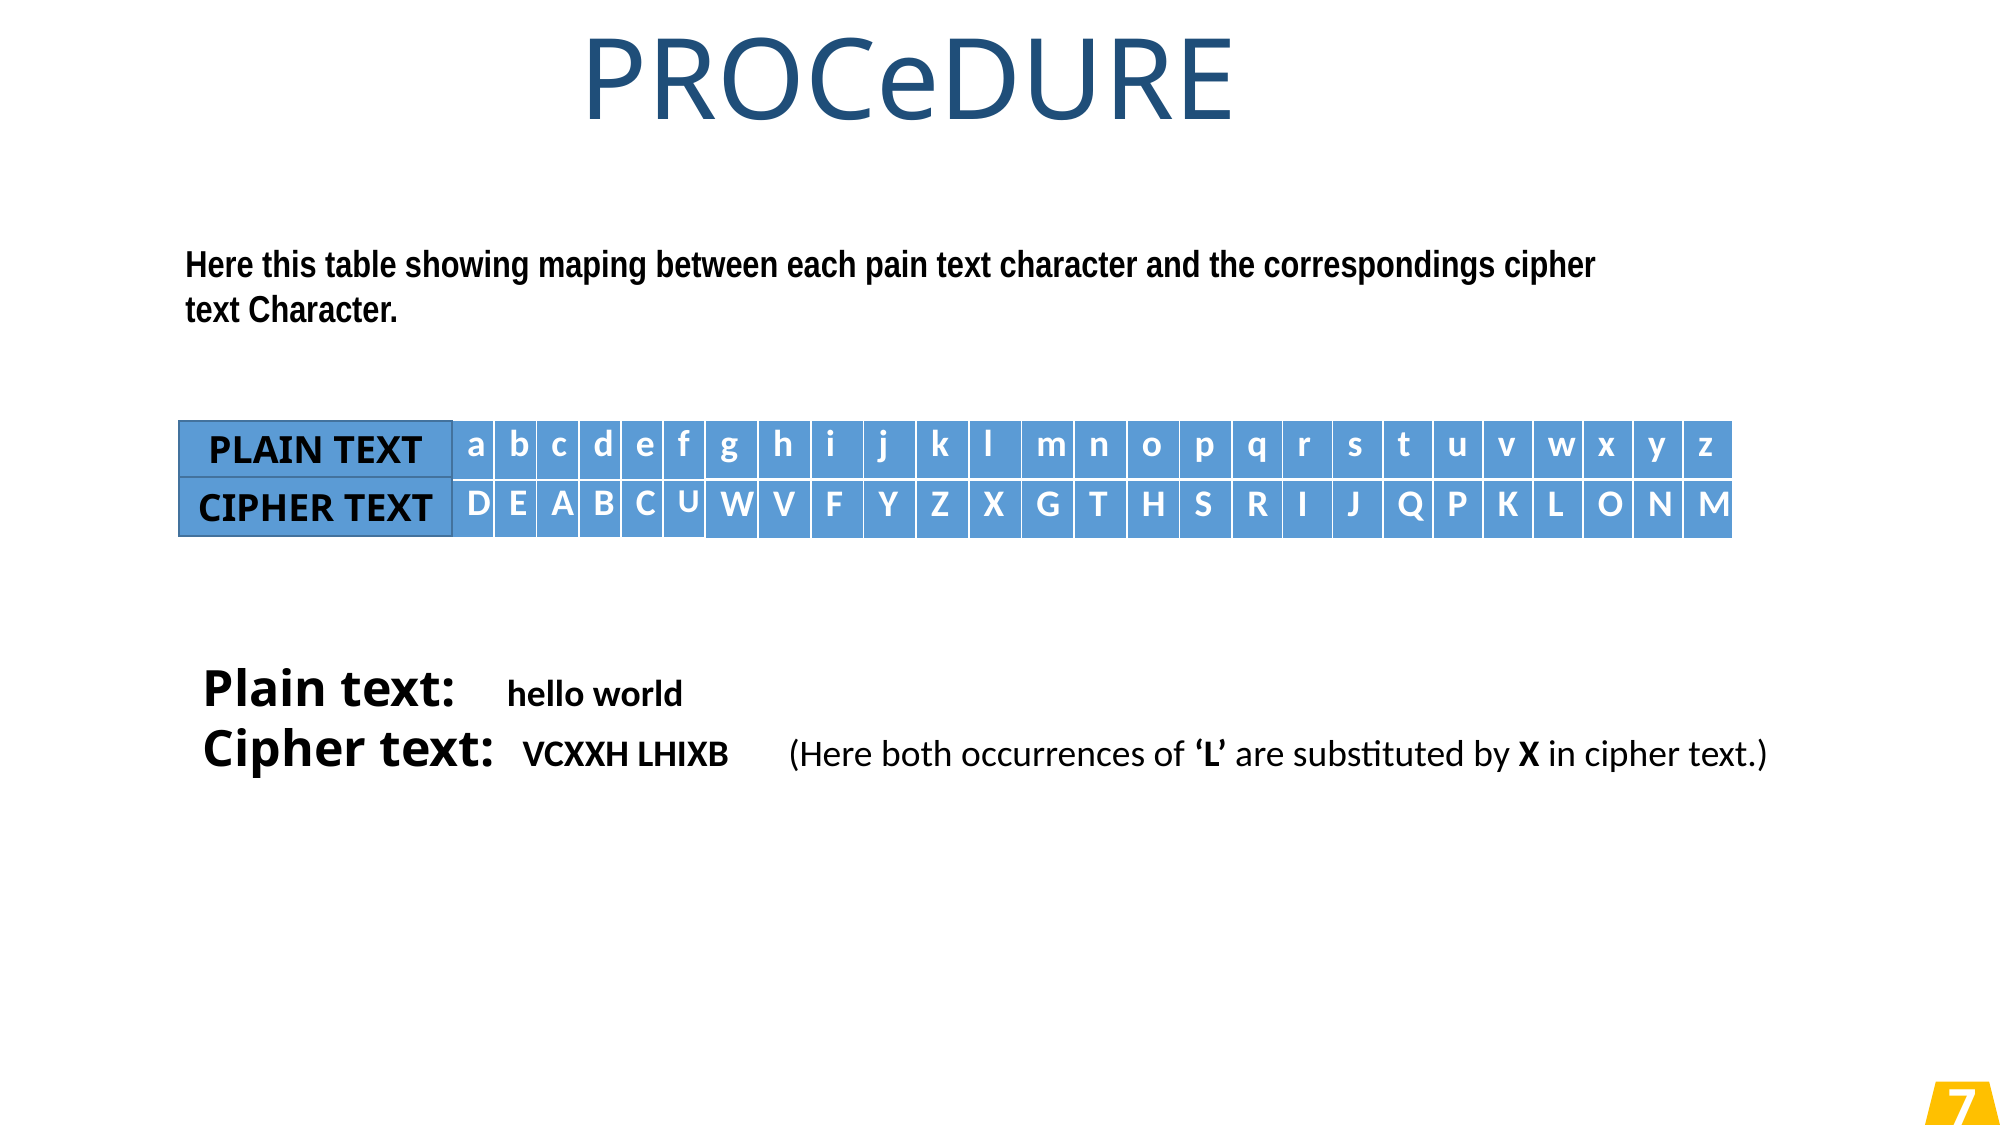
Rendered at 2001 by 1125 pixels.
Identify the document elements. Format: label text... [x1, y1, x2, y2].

table_header B [580, 481, 620, 537]
table_header x [1584, 421, 1632, 478]
table_header Z [917, 481, 968, 538]
table_header e [622, 421, 662, 479]
table_header c [537, 421, 578, 479]
table_header A [537, 481, 578, 537]
table_header k [917, 421, 968, 478]
table_header L [1534, 481, 1582, 538]
table_header N [1634, 481, 1682, 538]
table_header Y [864, 481, 915, 538]
table_header g [706, 421, 757, 478]
table_header u [1434, 421, 1482, 478]
table_header F [812, 481, 863, 538]
table_header q [1233, 421, 1282, 478]
table_header G [1022, 481, 1073, 538]
table_header D [453, 481, 493, 537]
table_header i [812, 421, 863, 478]
table_header b [495, 421, 536, 479]
text_box PROCeDURE [564, 0, 1623, 150]
table_header p [1180, 421, 1231, 478]
table_header h [759, 421, 810, 478]
table_header f [664, 421, 704, 479]
table_header E [495, 481, 536, 537]
text_box Here this table showing maping between each pain text character and the correspondings cipher text Character. [170, 232, 1654, 338]
text_box Plain text: hello world Cipher text: VCXXH LHIXB (Here both occurrences of ‘L’ are substituted by X in cipher text.) [187, 648, 1914, 784]
table_header r [1283, 421, 1332, 478]
table_header o [1128, 421, 1179, 478]
table_header O [1584, 481, 1632, 538]
table_header z [1684, 421, 1732, 478]
table_header l [970, 421, 1021, 478]
table_header a [453, 421, 493, 479]
table_header U [664, 481, 704, 537]
table_header n [1075, 421, 1126, 478]
table_header W [706, 481, 757, 538]
table_header y [1634, 421, 1682, 478]
table_header Q [1384, 481, 1432, 538]
table_header S [1180, 481, 1231, 538]
table_header j [864, 421, 915, 478]
table_header H [1128, 481, 1179, 538]
table_header C [622, 481, 662, 537]
table_header K [1484, 481, 1532, 538]
table_header T [1075, 481, 1126, 538]
table_header V [759, 481, 810, 538]
table_header R [1233, 481, 1282, 538]
table_header I [1283, 481, 1332, 538]
table_header P [1434, 481, 1482, 538]
table_header M [1684, 481, 1732, 538]
table_header s [1333, 421, 1382, 478]
text_box CIPHER TEXT [178, 476, 453, 537]
table_header J [1333, 481, 1382, 538]
table_header m [1022, 421, 1073, 478]
table_header v [1484, 421, 1532, 478]
table_header w [1534, 421, 1582, 478]
table_header t [1384, 421, 1432, 478]
table_header X [970, 481, 1021, 538]
text_box PLAIN TEXT [178, 420, 453, 476]
text_box 7 [1923, 1080, 2000, 1125]
table_header d [580, 421, 620, 479]
